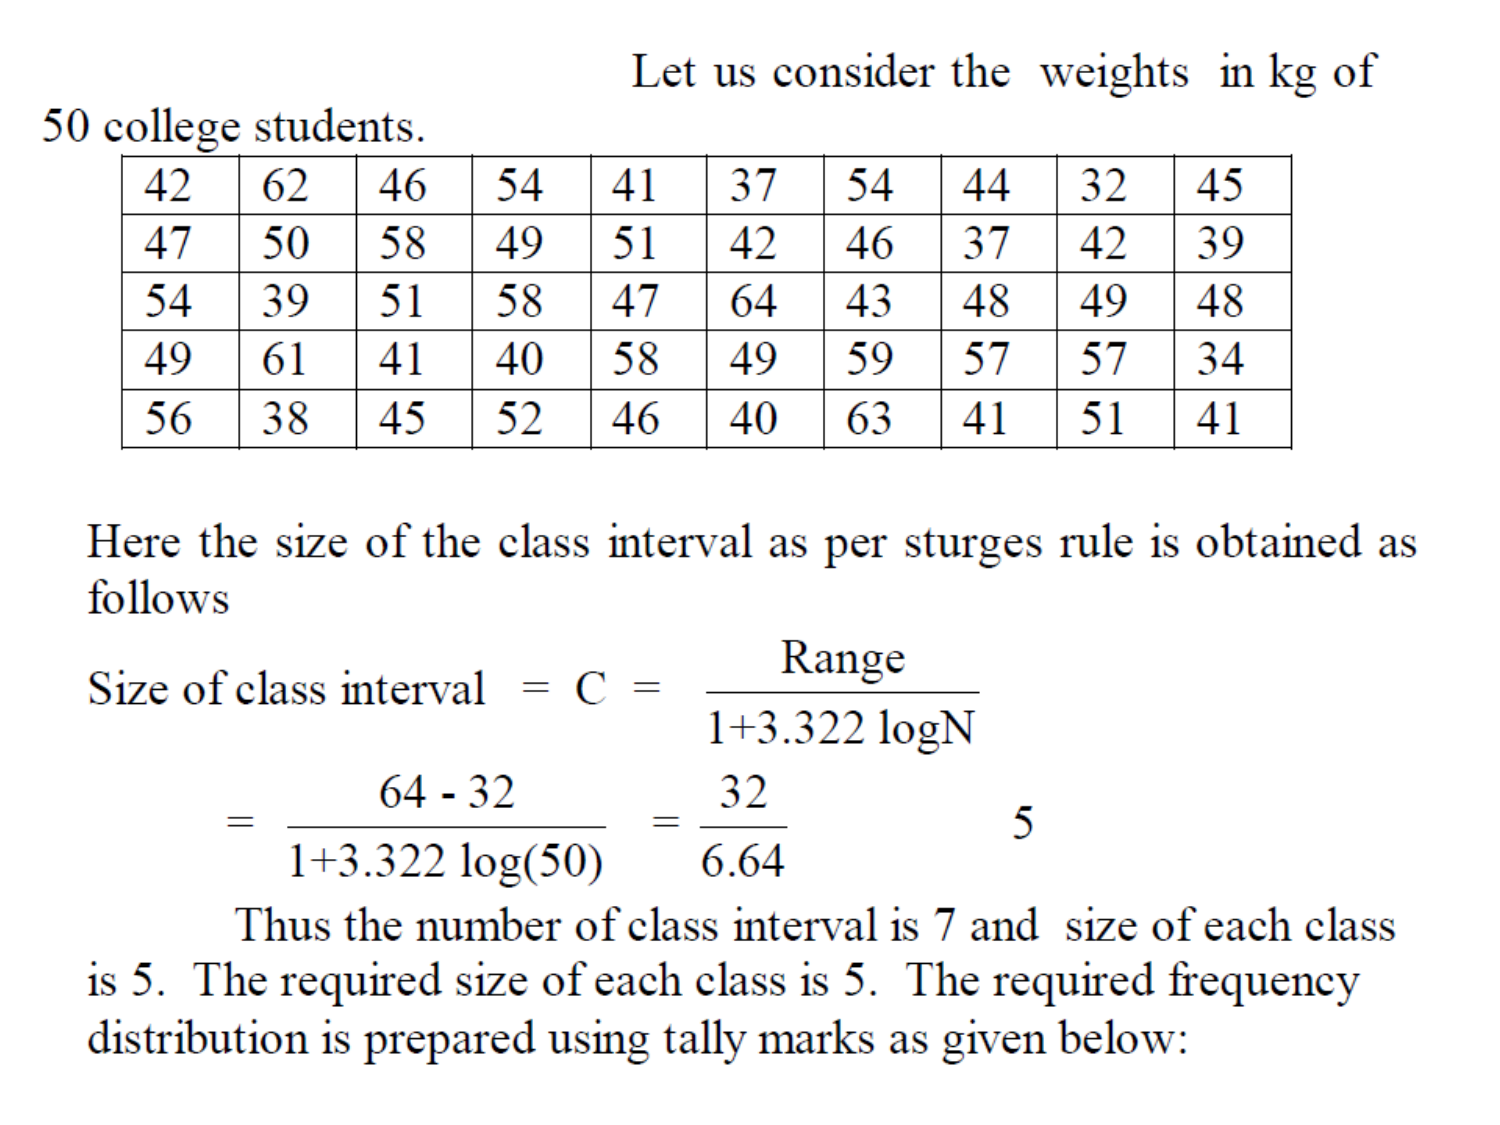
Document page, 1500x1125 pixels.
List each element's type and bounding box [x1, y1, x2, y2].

picture [74, 512, 1430, 1071]
picture [37, 37, 1388, 459]
